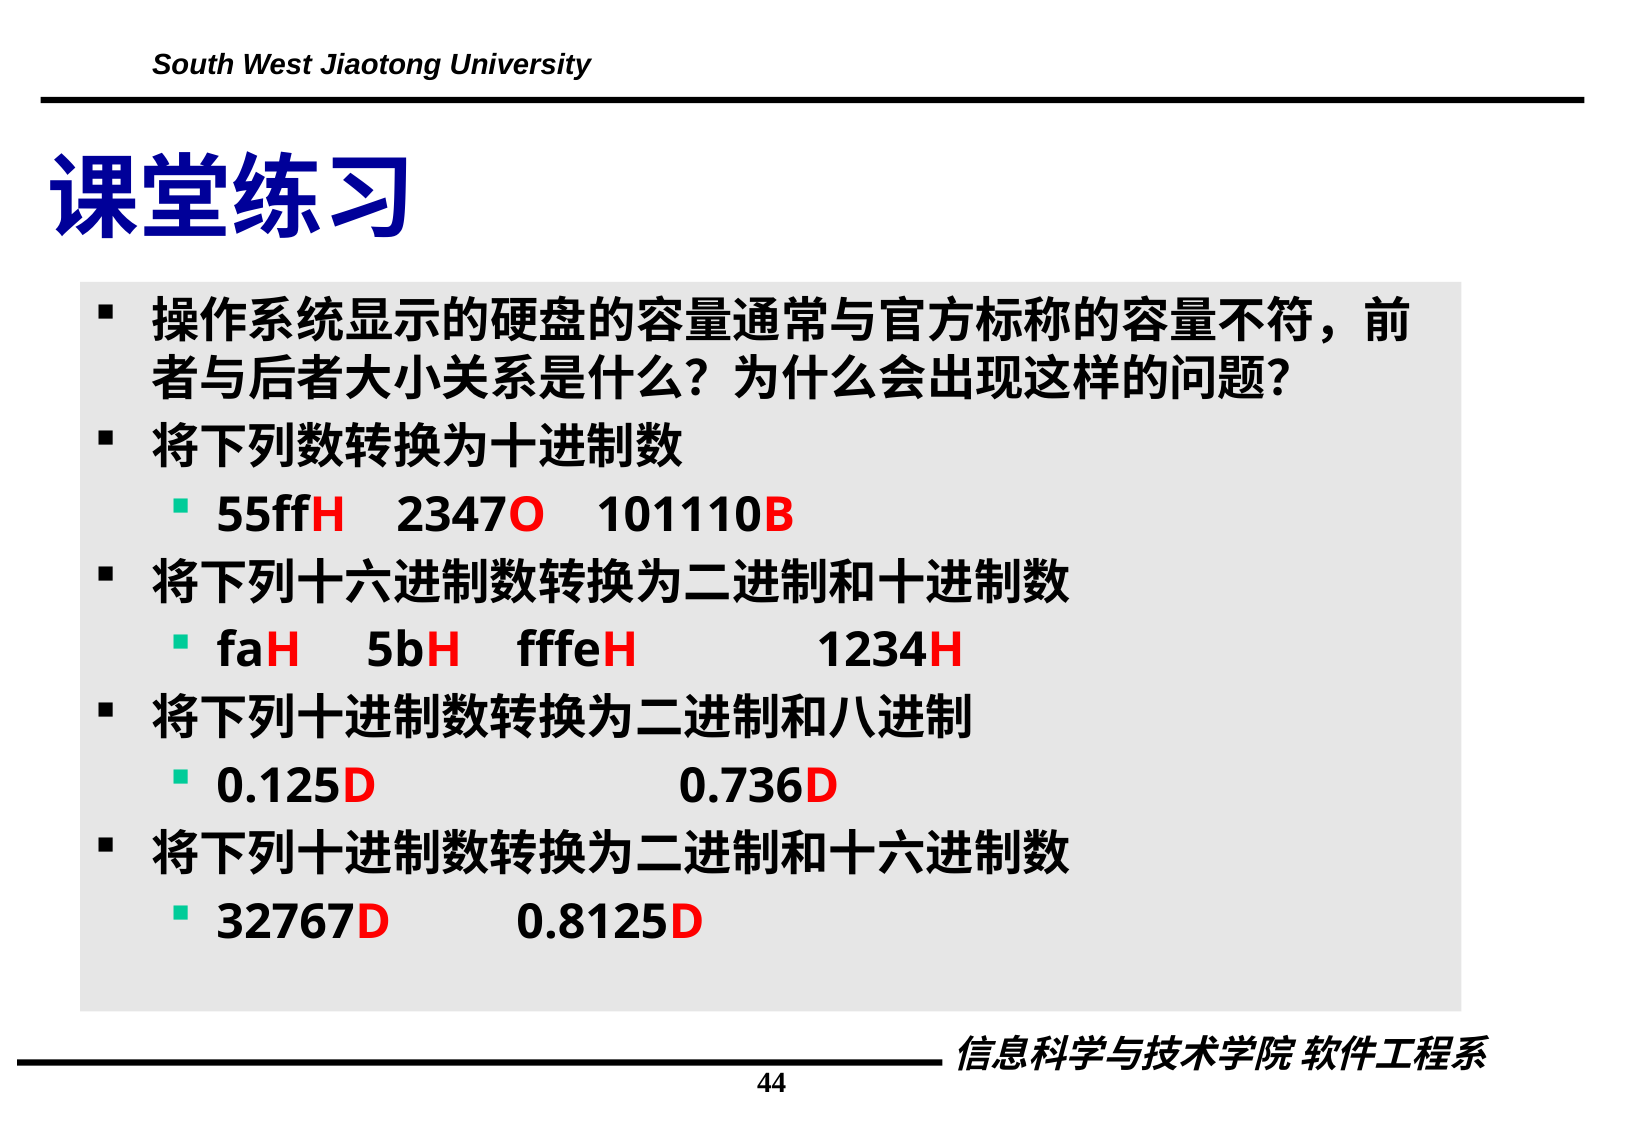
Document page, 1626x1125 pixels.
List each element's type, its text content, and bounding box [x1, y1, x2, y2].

footer 44 [514, 1056, 1030, 1107]
title 课堂练习 [32, 99, 1504, 288]
text_box 操作系统显示的硬盘的容量通常与官方标称的容量不符，前者与后者大小关系是什么？为什么会出现这样的问题？ 将下列数转换为十进制数 55ffH 2347O 101110B 将下列十六进制数转换为二进制和十进制数 faH 5bH fffeH 1234H 将下列十进制数转换为二进制和八进制 0.125D 0.736D 将下列十进制数转换为二进制和十六进制数 32767D 0.8125D [80, 281, 1462, 1012]
